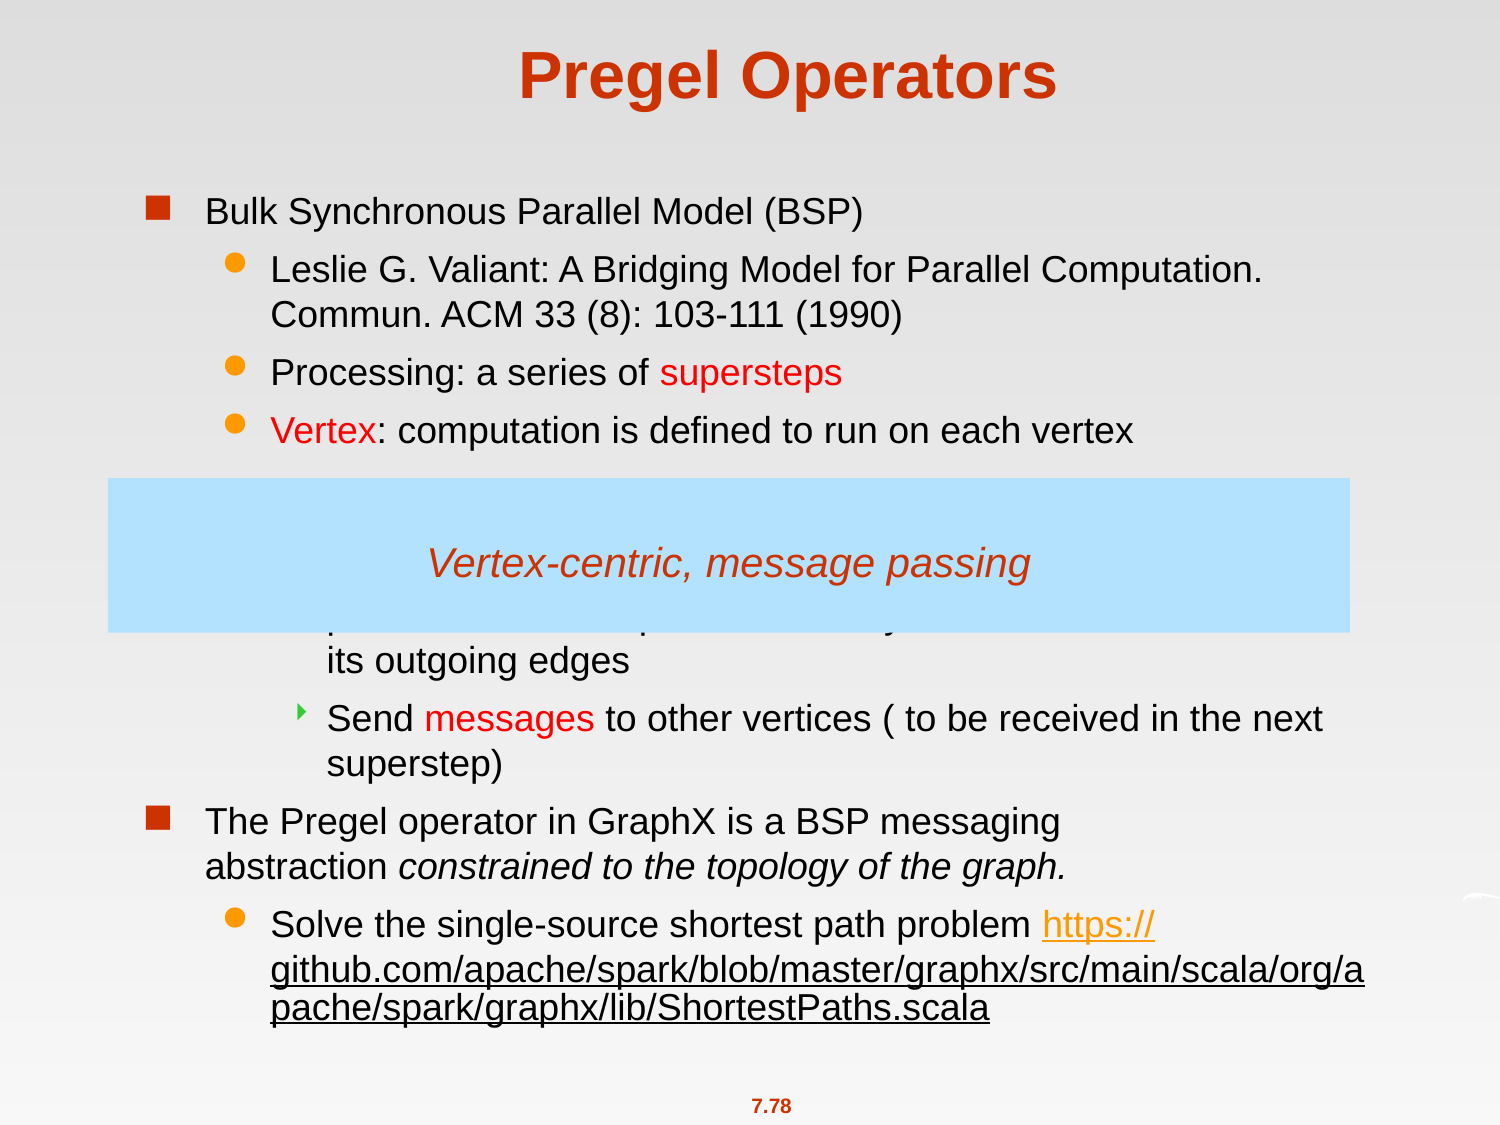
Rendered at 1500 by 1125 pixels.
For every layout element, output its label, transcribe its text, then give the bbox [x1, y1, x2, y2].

list Bulk Synchronous Parallel Model (BSP) Leslie G. Valiant: A Bridging Model for Parallel Computation. Commun. ACM 33 (8): 103-111 (1990) Processing: a series of supersteps Vertex: computation is defined to run on each vertex Superstep S: all vertices compute in parallel; each vertex v may receive messages sent to v from superstep S – 1; perform some computation: modify its states and the states of its outgoing edges Send messages to other vertices ( to be received in the next superstep) The Pregel operator in GraphX is a BSP messaging abstraction constrained to the topology of the graph. Solve the single-source shortest path problem https://github.com/apache/spark/blob/master/graphx/src/main/scala/org/apache/spark/graphx/lib/ShortestPaths.scala [133, 179, 1391, 984]
text_box Vertex-centric, message passing [107, 478, 1350, 633]
title Pregel Operators [126, 19, 1451, 120]
